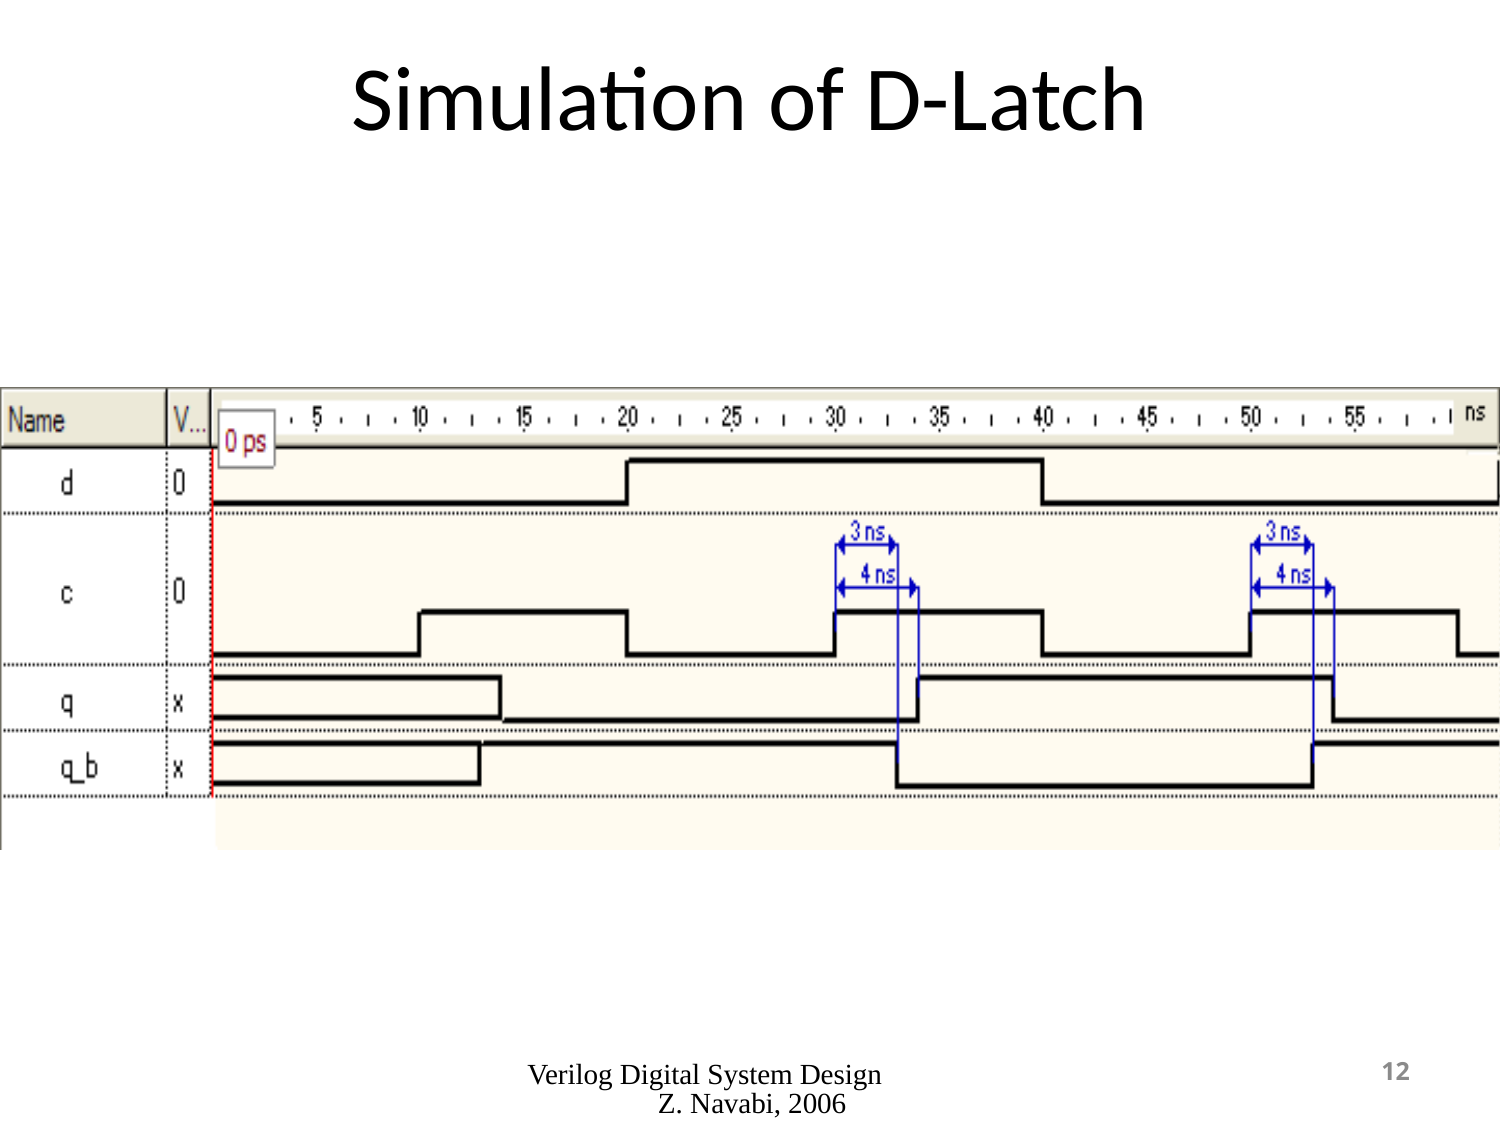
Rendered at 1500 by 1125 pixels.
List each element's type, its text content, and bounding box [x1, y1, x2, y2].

picture [0, 387, 1500, 851]
text_box Simulation of D-Latch [74, 0, 1425, 188]
footer Verilog Digital System Design Z. Navabi, 2006 [512, 1042, 988, 1103]
slide_number 12 [1074, 1042, 1425, 1103]
